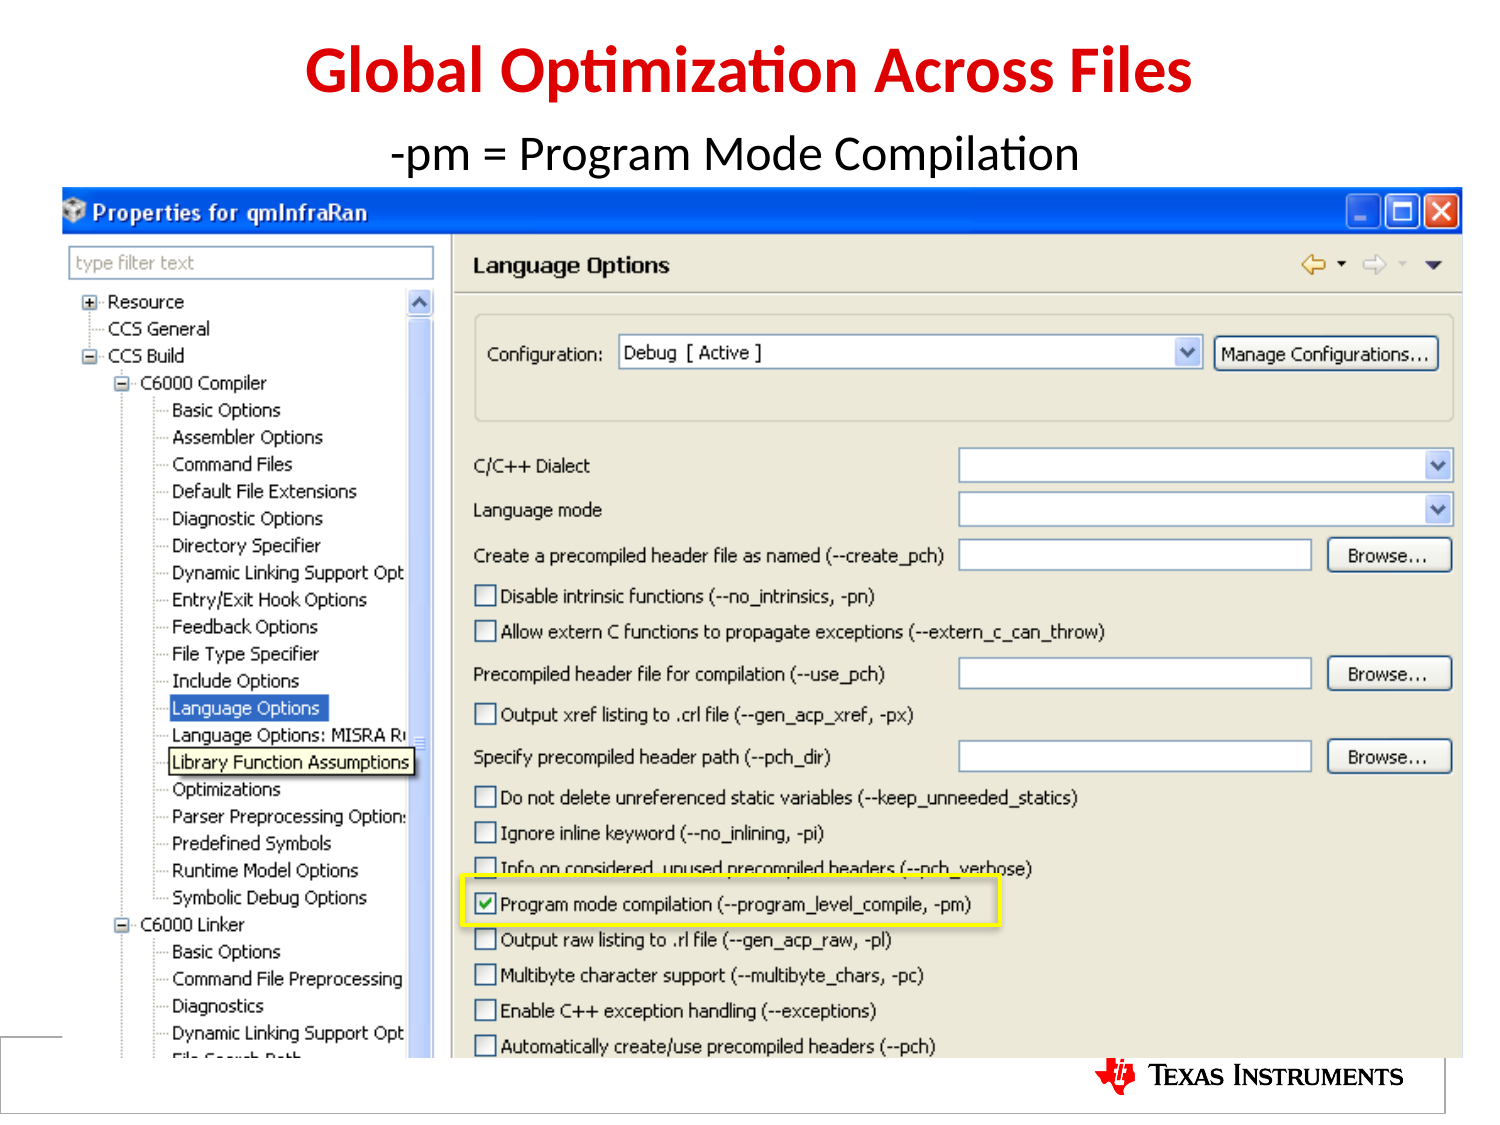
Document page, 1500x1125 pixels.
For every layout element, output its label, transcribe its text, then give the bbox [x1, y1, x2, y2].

picture [62, 187, 1463, 1095]
title Global Optimization Across Files [74, 3, 1426, 129]
list -pm = Program Mode Compilation [374, 112, 1113, 185]
